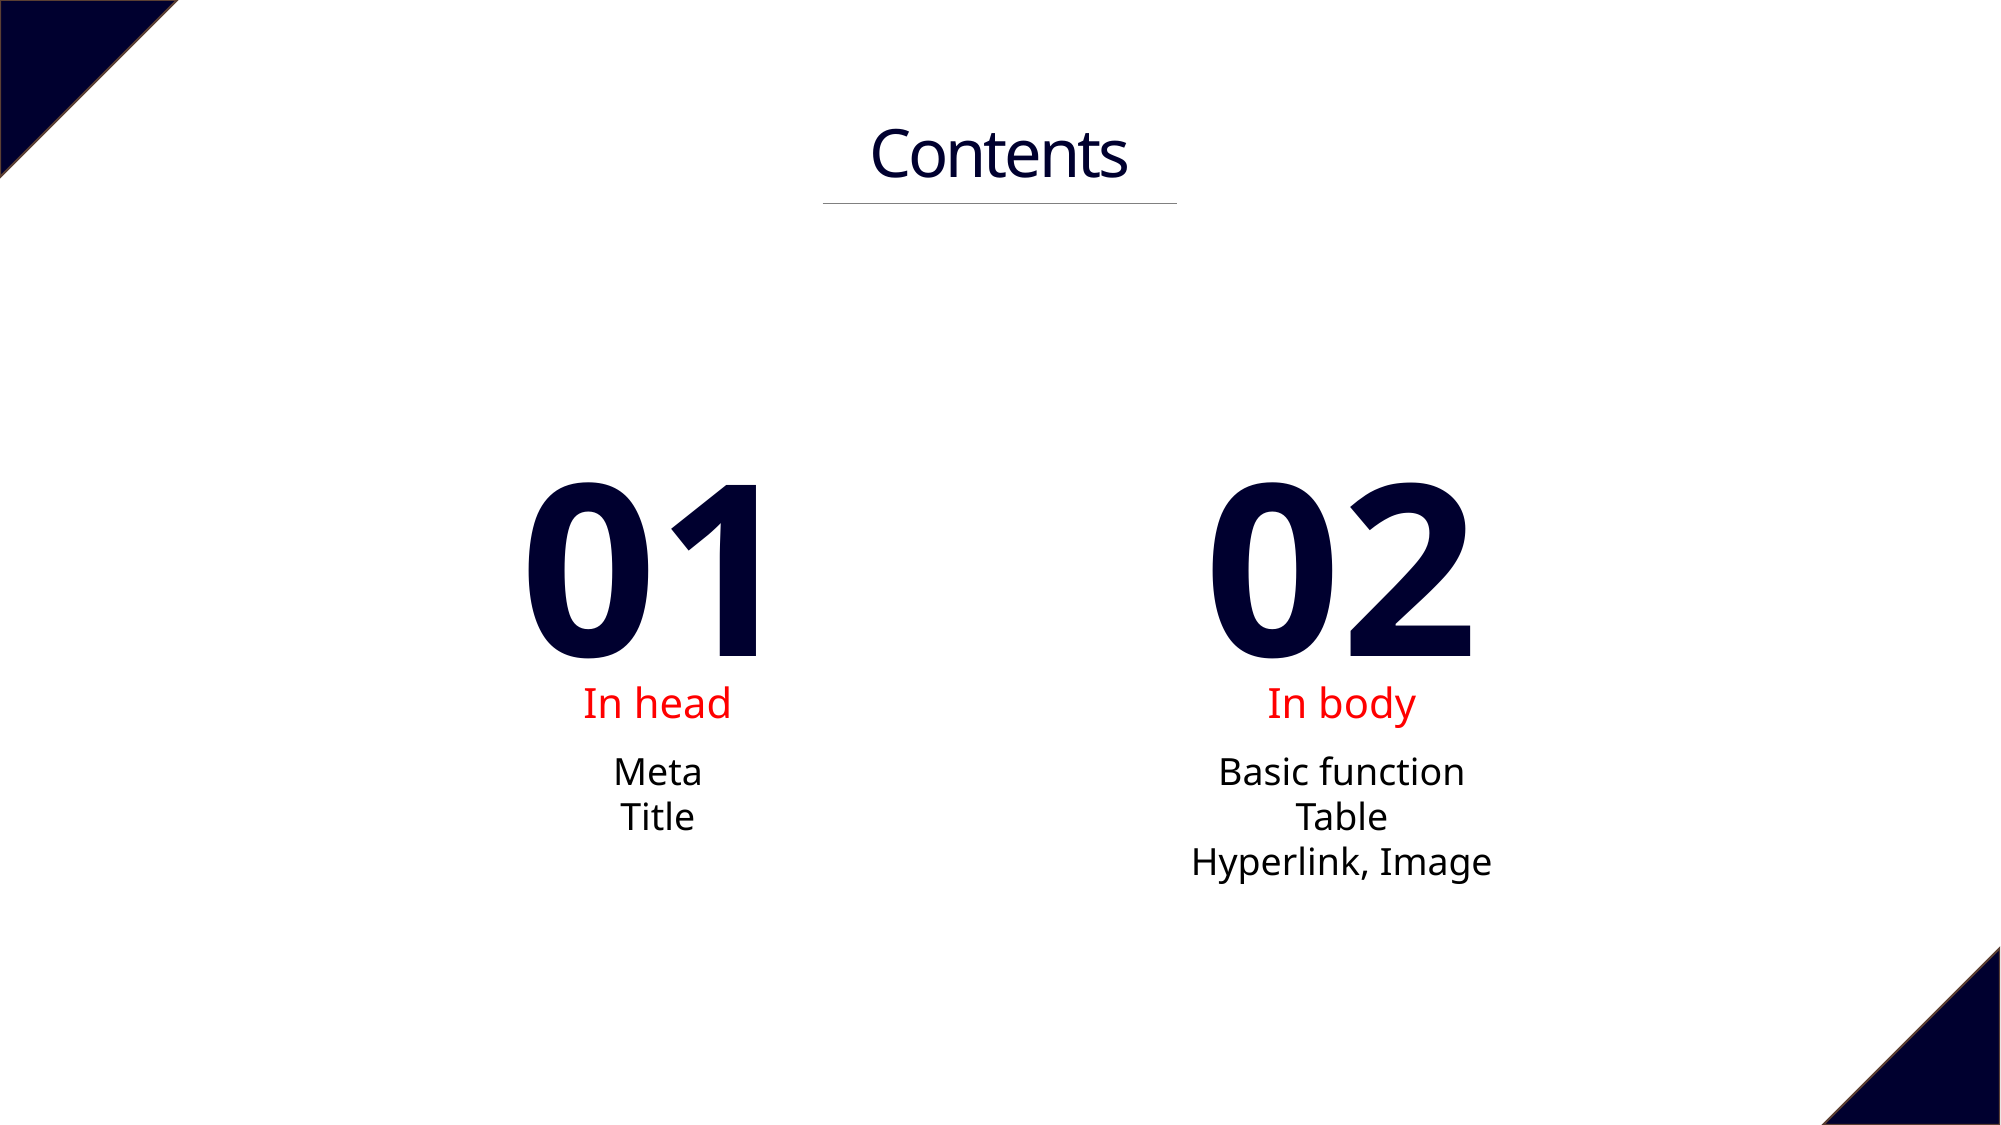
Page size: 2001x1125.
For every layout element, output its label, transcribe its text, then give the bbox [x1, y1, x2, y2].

text_box In head [476, 663, 840, 742]
text_box 01 [506, 409, 810, 663]
text_box Contents [854, 102, 1146, 198]
text_box 02 [1189, 409, 1494, 663]
text_box Basic function Table Hyperlink, Image [1176, 740, 1508, 891]
text_box Meta Title [598, 740, 718, 846]
text_box In body [1160, 663, 1523, 742]
